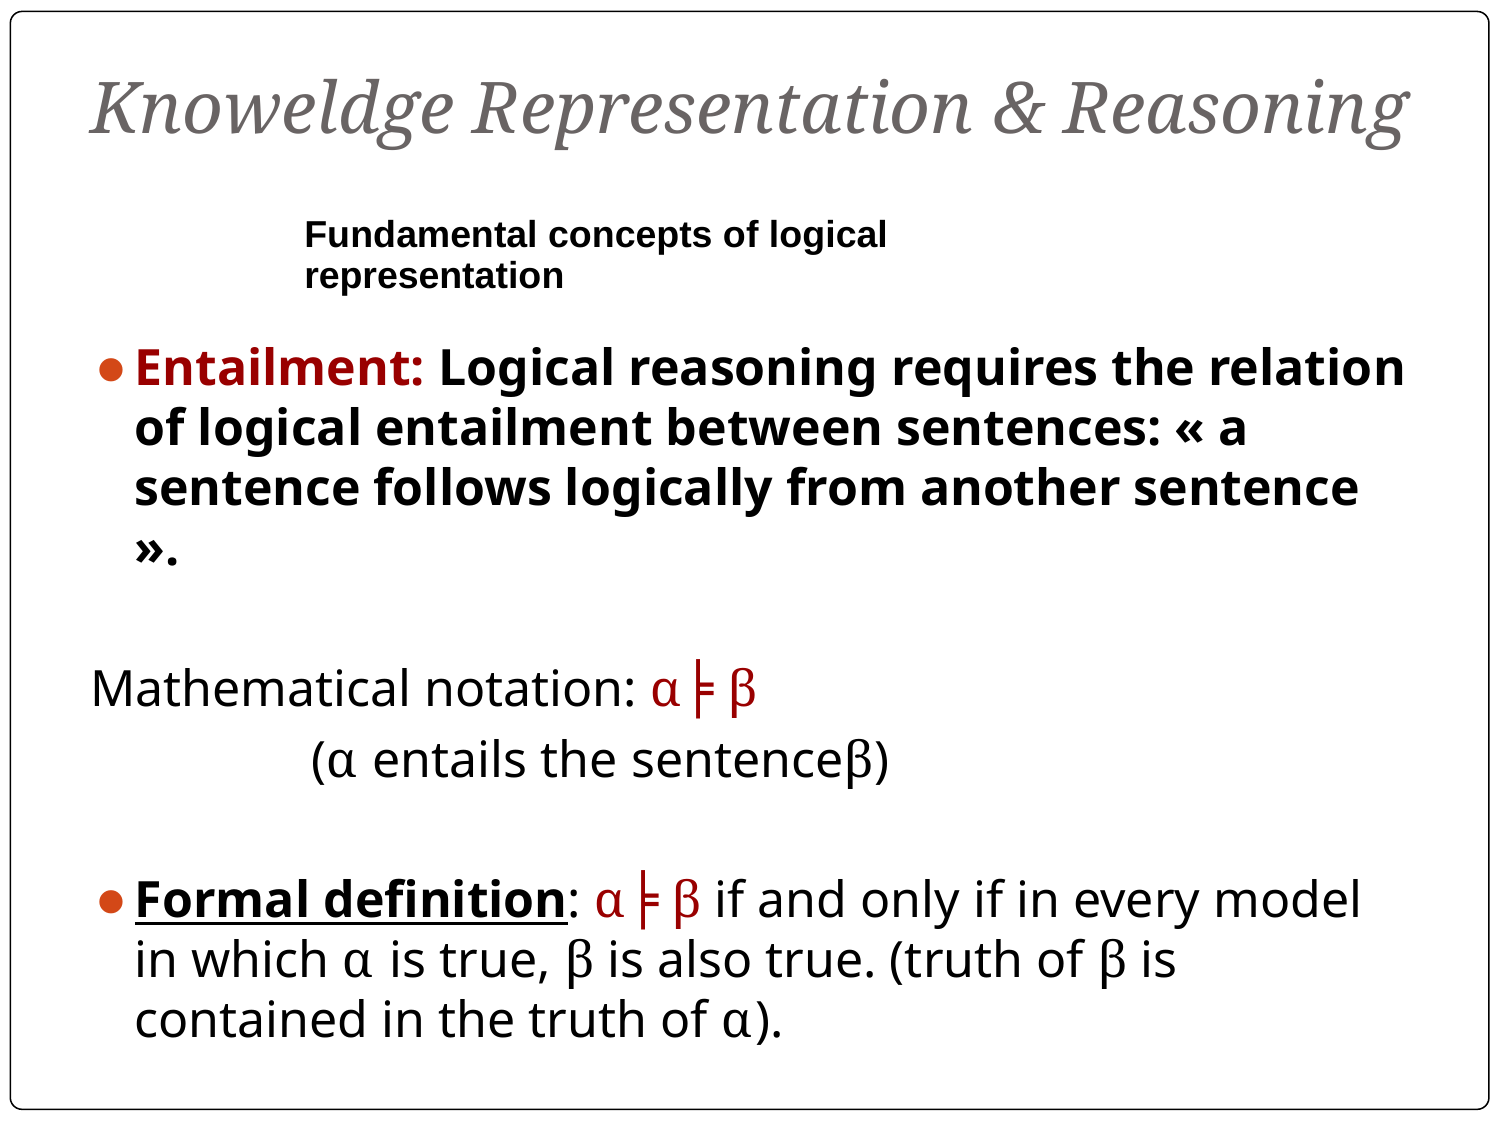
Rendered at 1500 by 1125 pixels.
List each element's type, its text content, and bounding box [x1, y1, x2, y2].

text_box Fundamental concepts of logical representation [289, 207, 1174, 304]
title Knoweldge Representation & Reasoning [75, 48, 1425, 163]
list Entailment: Logical reasoning requires the relation of logical entailment between sentences: « a sentence follows logically from another sentence ». Mathematical notation: α╞ β (α entails the sentenceβ) Formal definition: α╞ β if and only if in every model in which α is true, β is also true. (truth of β is contained in the truth of α). [75, 208, 1425, 1005]
